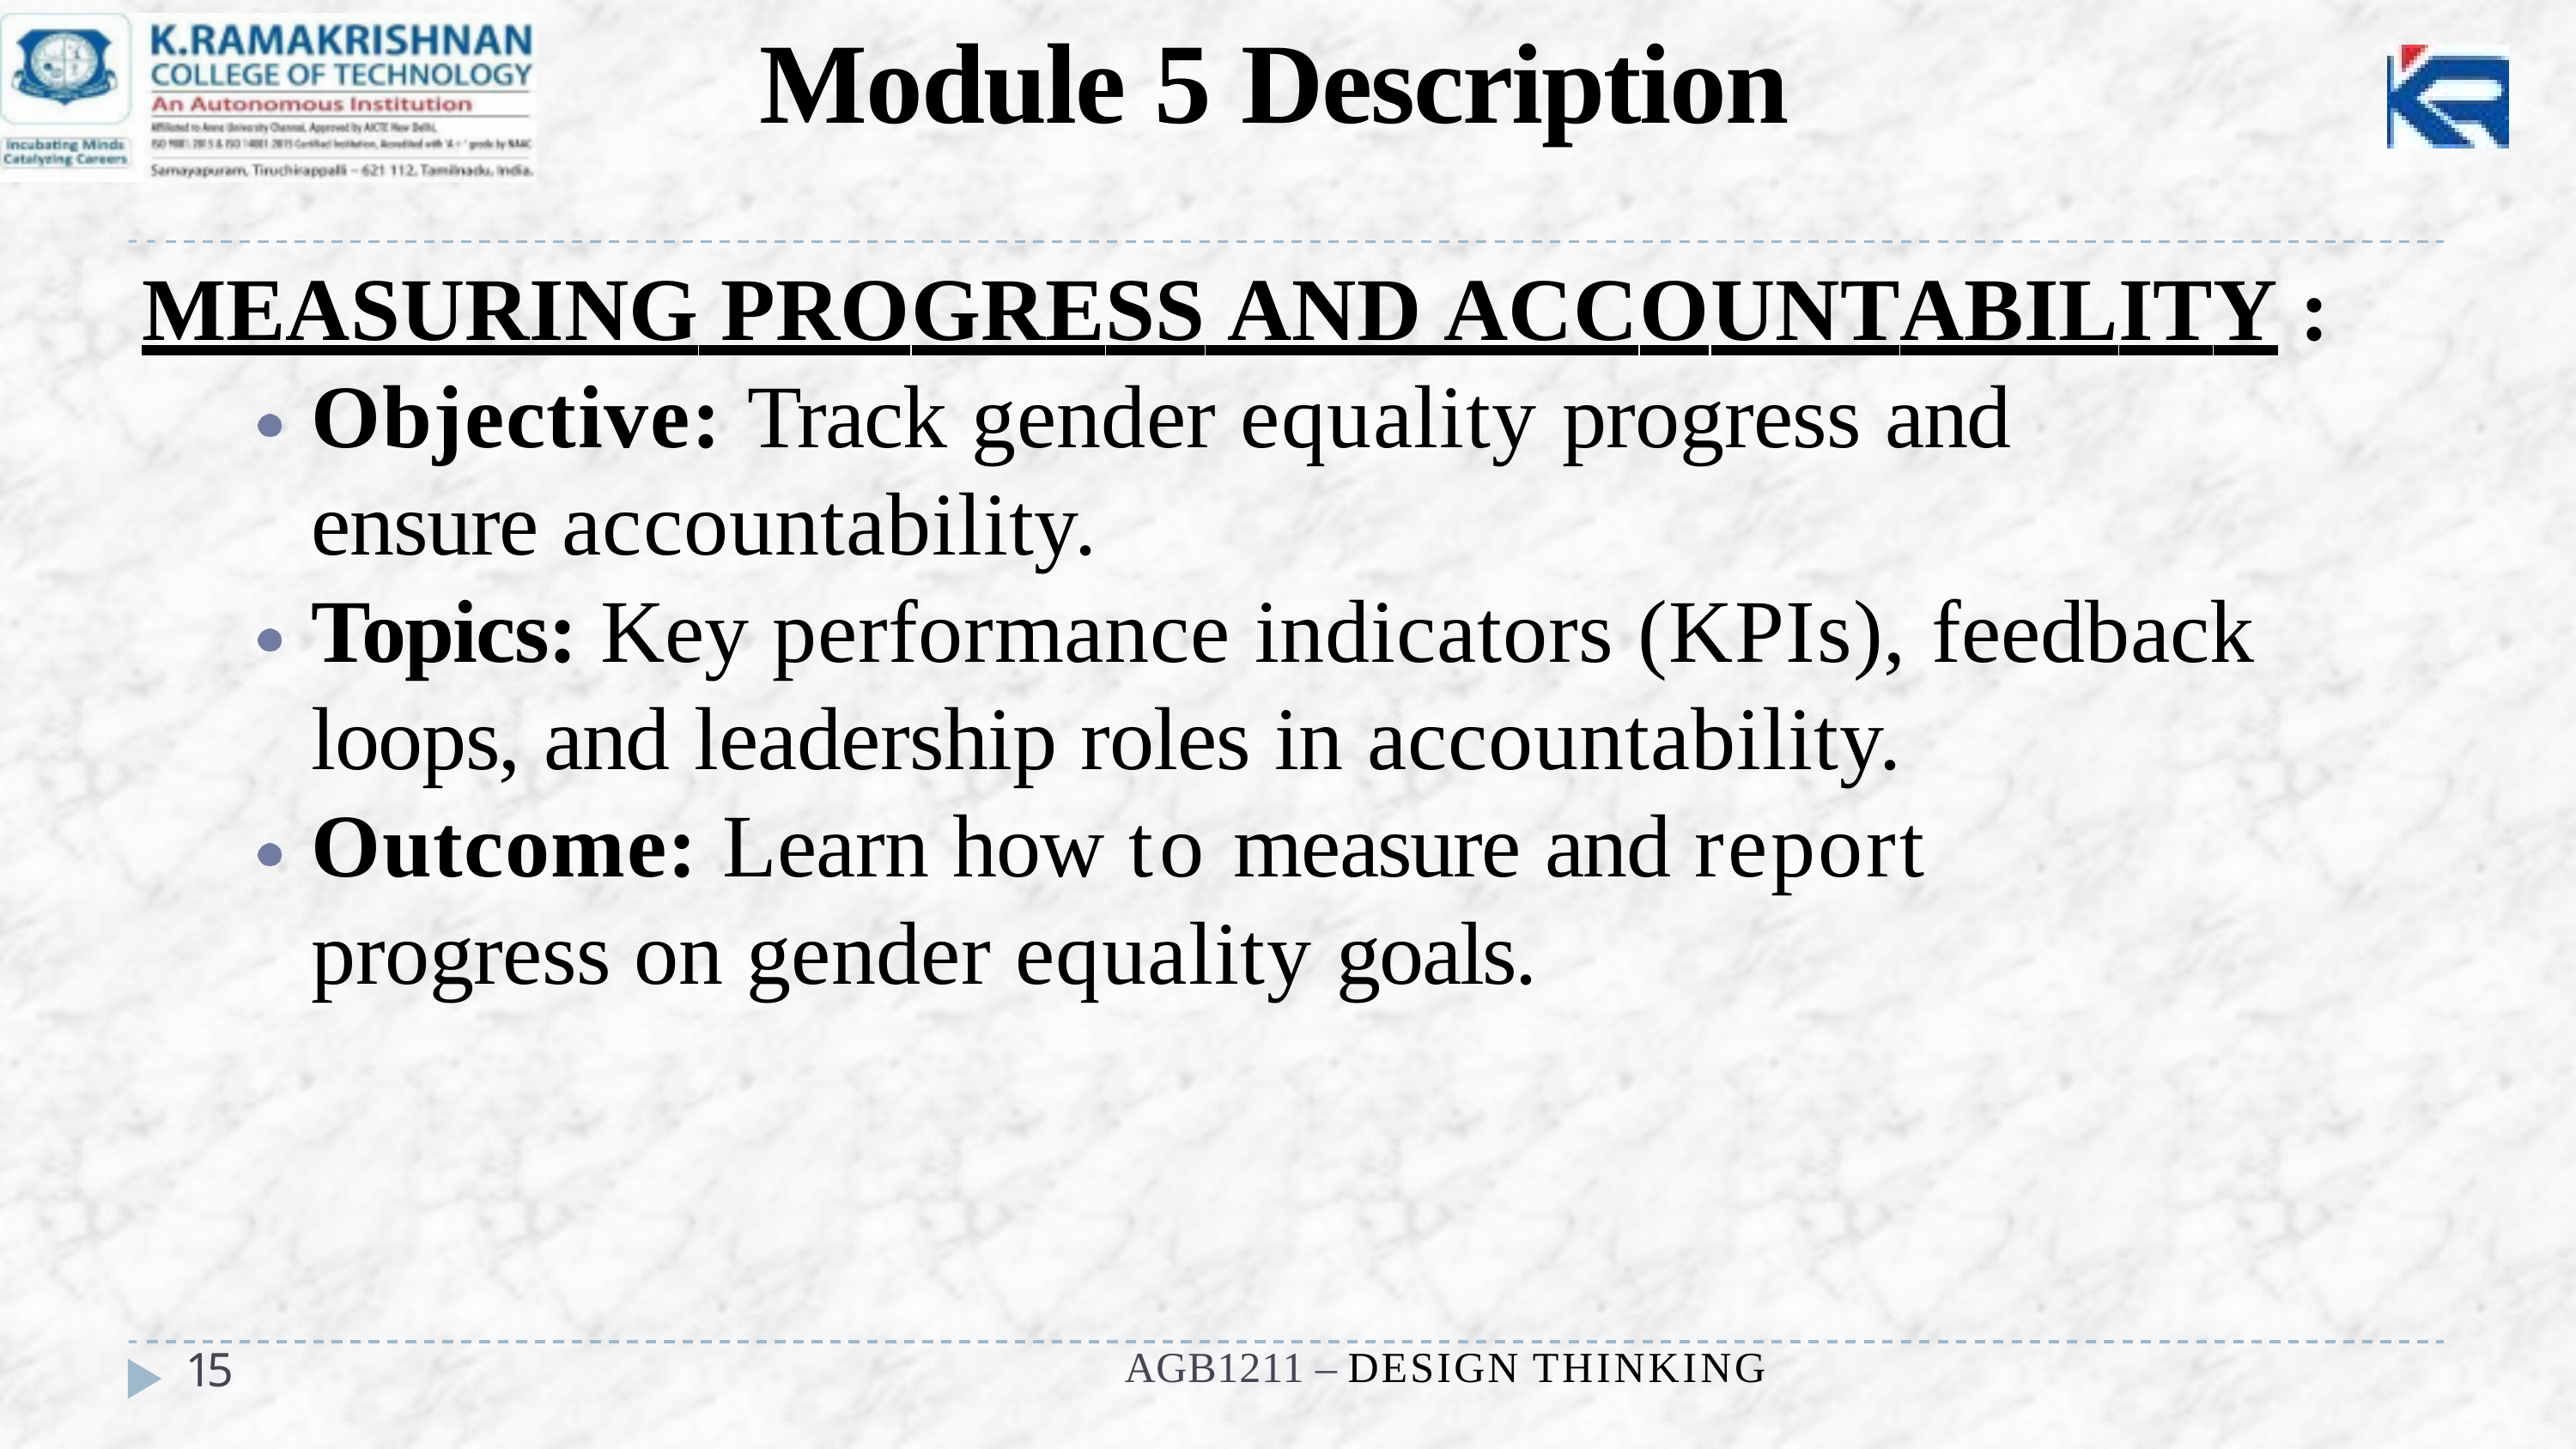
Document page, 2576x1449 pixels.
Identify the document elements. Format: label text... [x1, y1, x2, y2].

text_box 15 [183, 1349, 240, 1397]
title Module 5 Description [757, 7, 1790, 249]
footer AGB1211 – DESIGN THINKING [1122, 1349, 1776, 1449]
text_box MEASURING PROGRESS AND ACCOUNTABILITY : Objective: Track gender equality progress and ensure accountability. Topics: Key performance indicators (KPIs), feedback loops, and leadership roles in accountability. Outcome: Learn how to measure and report progress on gender equality goals. [139, 249, 2428, 1003]
picture [0, 0, 2576, 1449]
